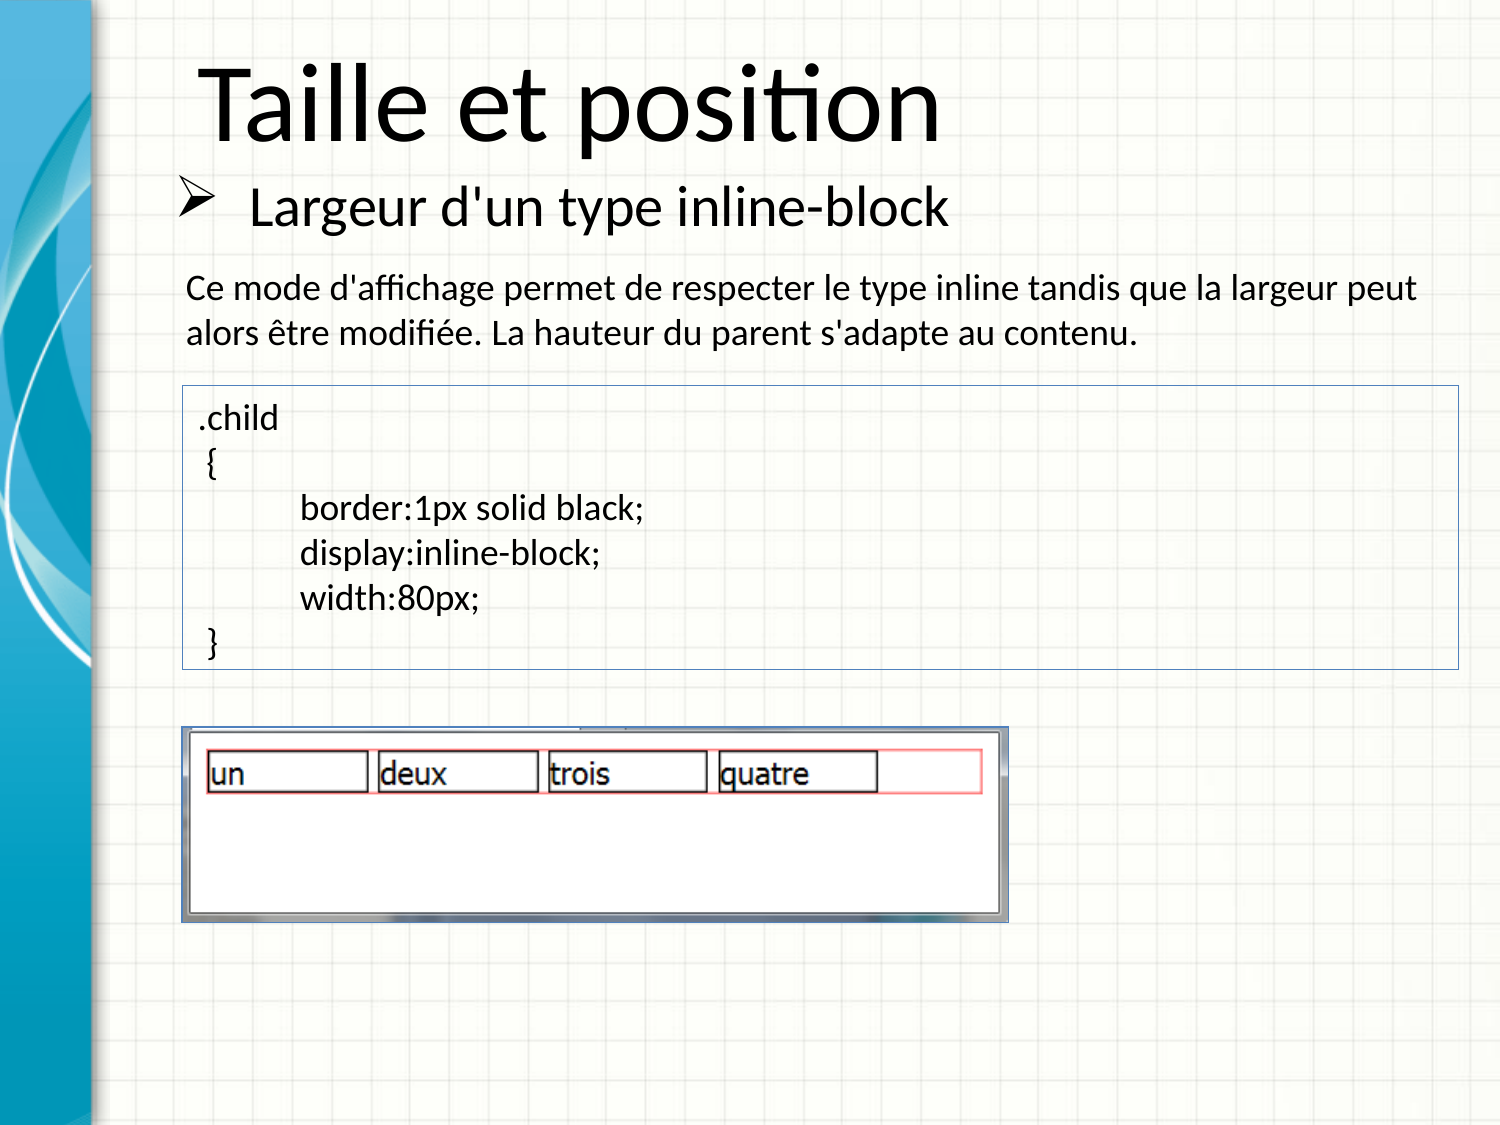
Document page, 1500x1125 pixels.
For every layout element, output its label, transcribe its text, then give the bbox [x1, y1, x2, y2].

picture [0, 0, 1500, 1125]
text_box Largeur d'un type inline-block [159, 160, 1424, 246]
text_box Ce mode d'affichage permet de respecter le type inline tandis que la largeur peut alors être modifiée. La hauteur du parent s'adapte au contenu. [171, 255, 1471, 361]
text_box Taille et position [183, 21, 1058, 160]
text_box .child { border:1px solid black; display:inline-block; width:80px; } [182, 385, 1459, 670]
